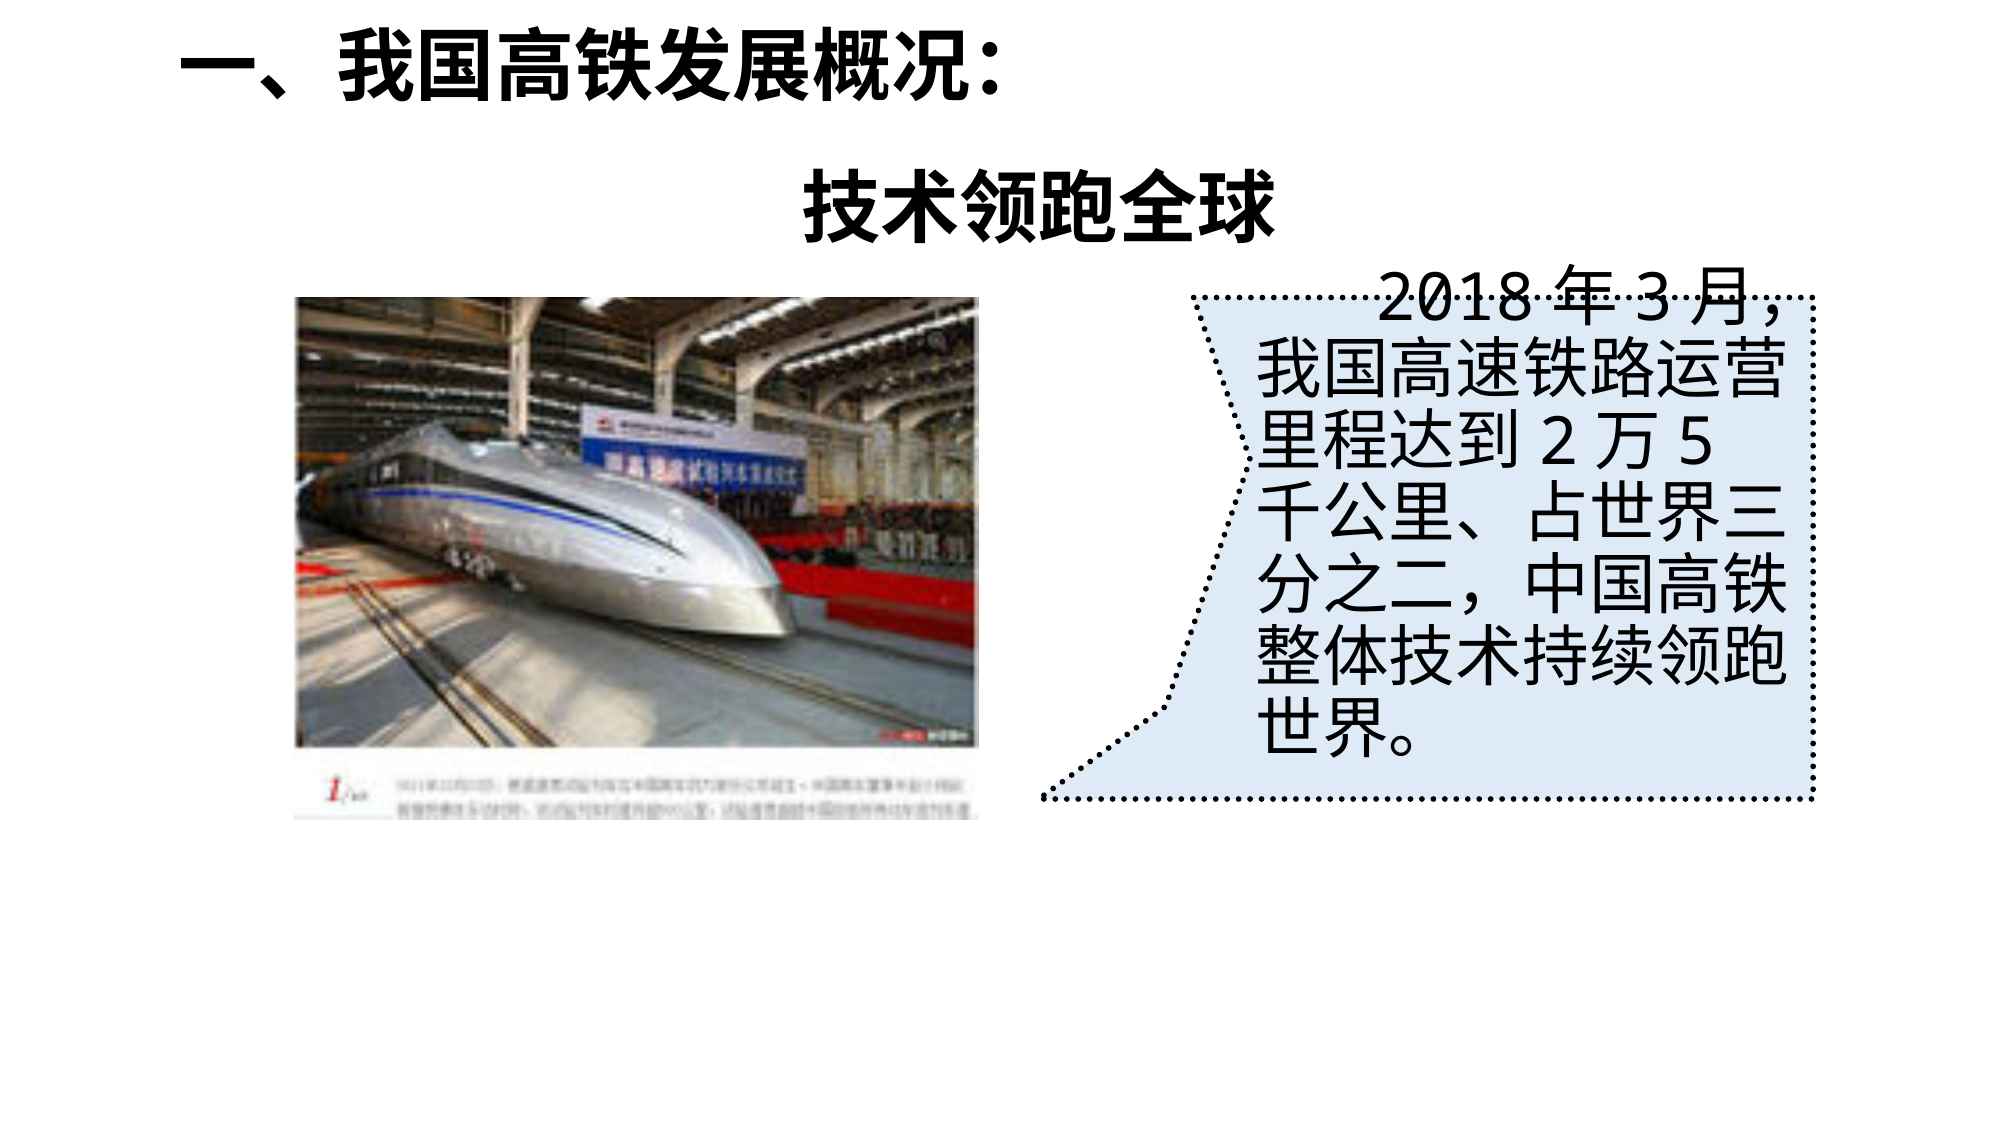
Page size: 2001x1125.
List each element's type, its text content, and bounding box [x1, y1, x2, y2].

text_box 一、我国高铁发展概况： 技术领跑全球 [163, 0, 1914, 260]
text_box [1193, 297, 1240, 431]
text_box [1038, 489, 1814, 800]
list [293, 297, 979, 820]
title 2018年3月，我国高速铁路运营里程达到2万5千公里、占世界三分之二，中国高铁整体技术持续领跑世界。 [1240, 297, 1814, 774]
